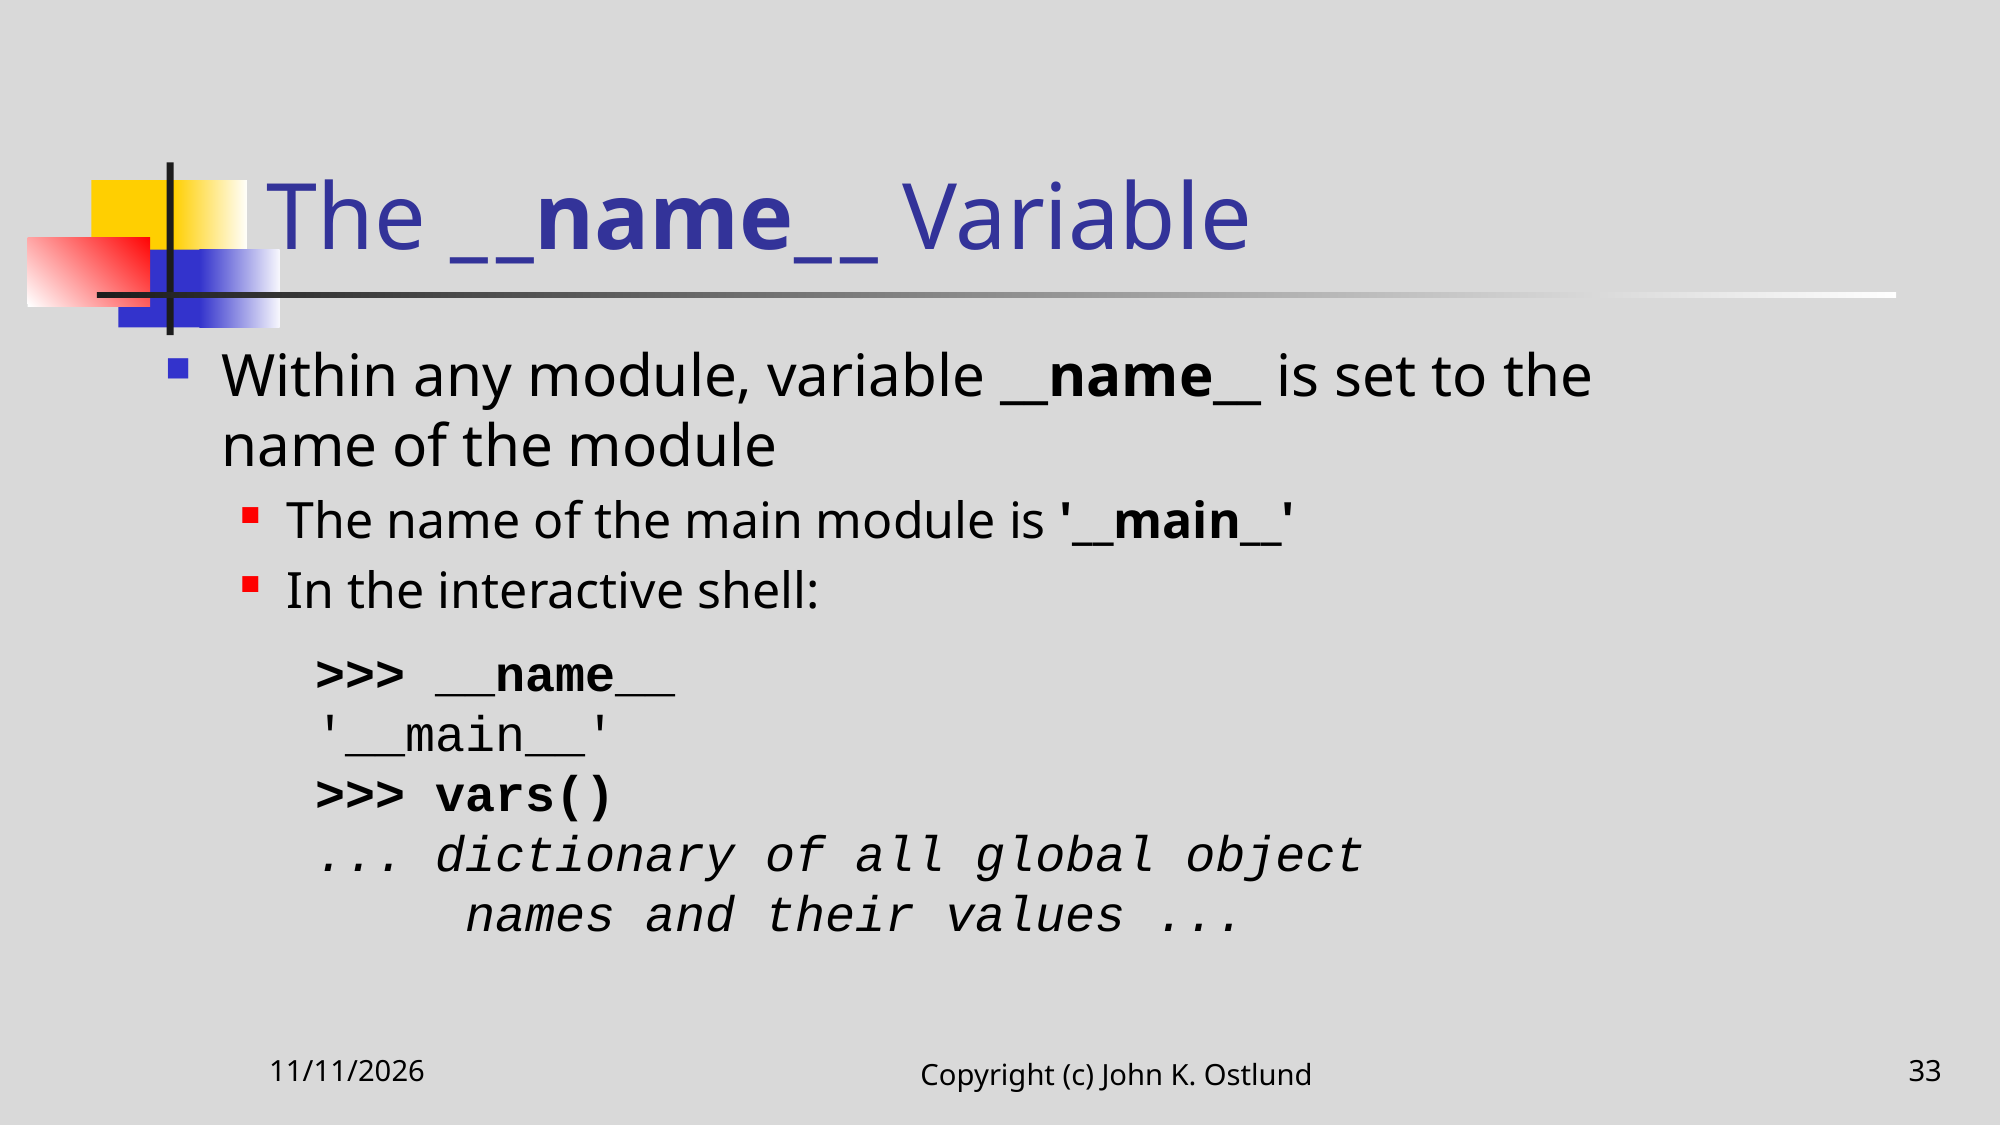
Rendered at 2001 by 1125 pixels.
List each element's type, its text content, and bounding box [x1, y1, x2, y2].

slide_number 33 [1540, 1023, 1958, 1100]
footer Copyright (c) John K. Ostlund [799, 1023, 1434, 1100]
list Within any module, variable __name__ is set to the name of the module The name of the main module is '__main__' In the interactive shell: >>> __name__ '__main__' >>> vars() ... dictionary of all global object names and their values ... [150, 331, 1719, 1006]
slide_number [253, 1023, 672, 1100]
title The _ _name_ _ Variable [251, 35, 1957, 275]
